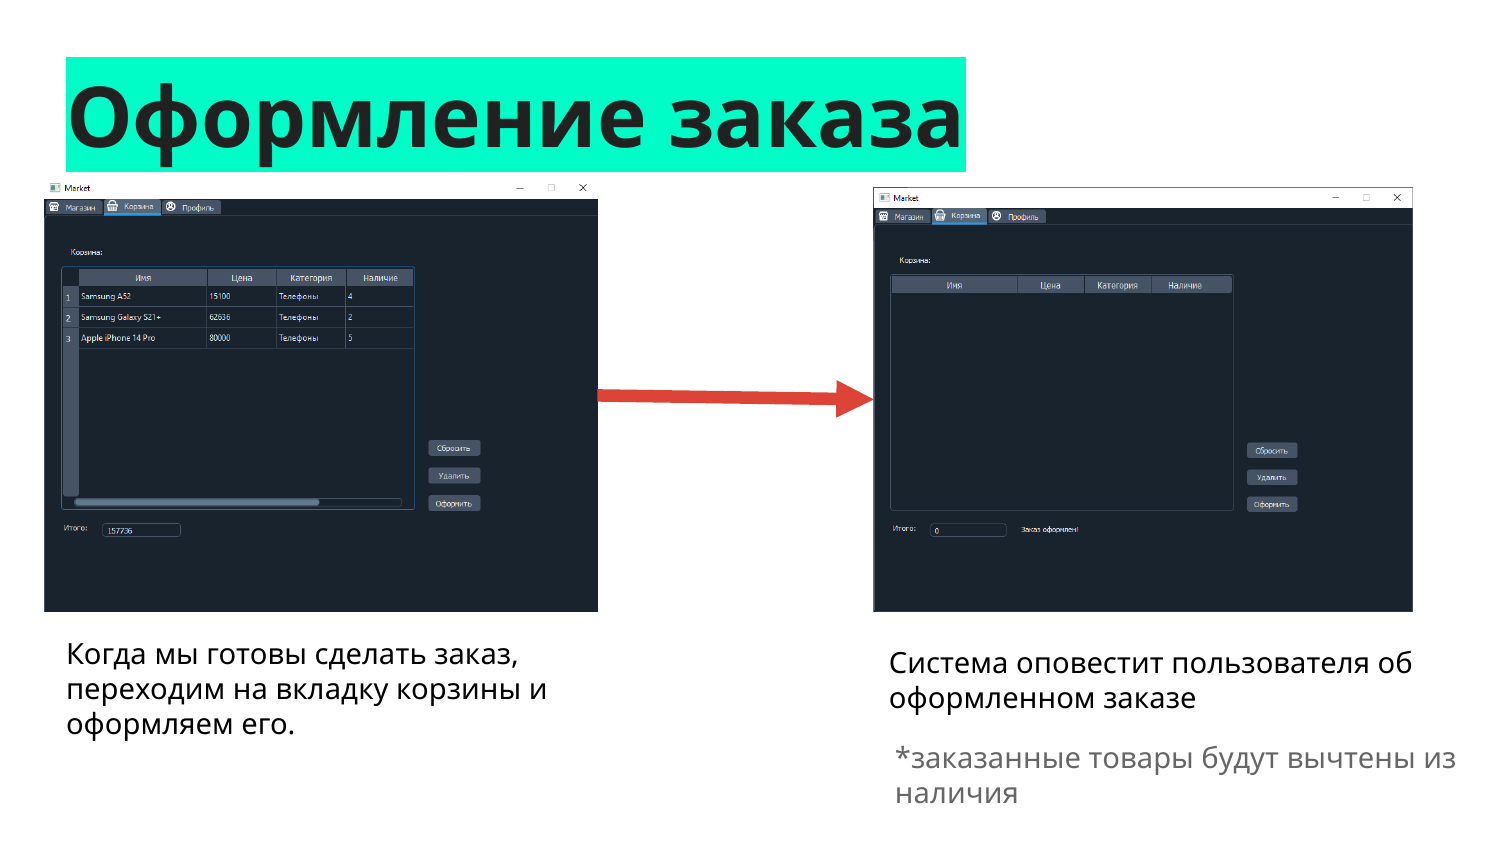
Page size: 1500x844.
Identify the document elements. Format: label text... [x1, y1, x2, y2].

picture [44, 179, 598, 612]
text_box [597, 395, 875, 400]
text_box Когда мы готовы сделать заказ, переходим на вкладку корзины и оформляем его. [51, 620, 604, 756]
title Оформление заказа [51, 48, 1449, 180]
text_box *заказанные товары будут вычтены из наличия [879, 724, 1477, 825]
picture [873, 187, 1414, 612]
text_box Система оповестит пользователя об оформленном заказе [873, 629, 1471, 730]
